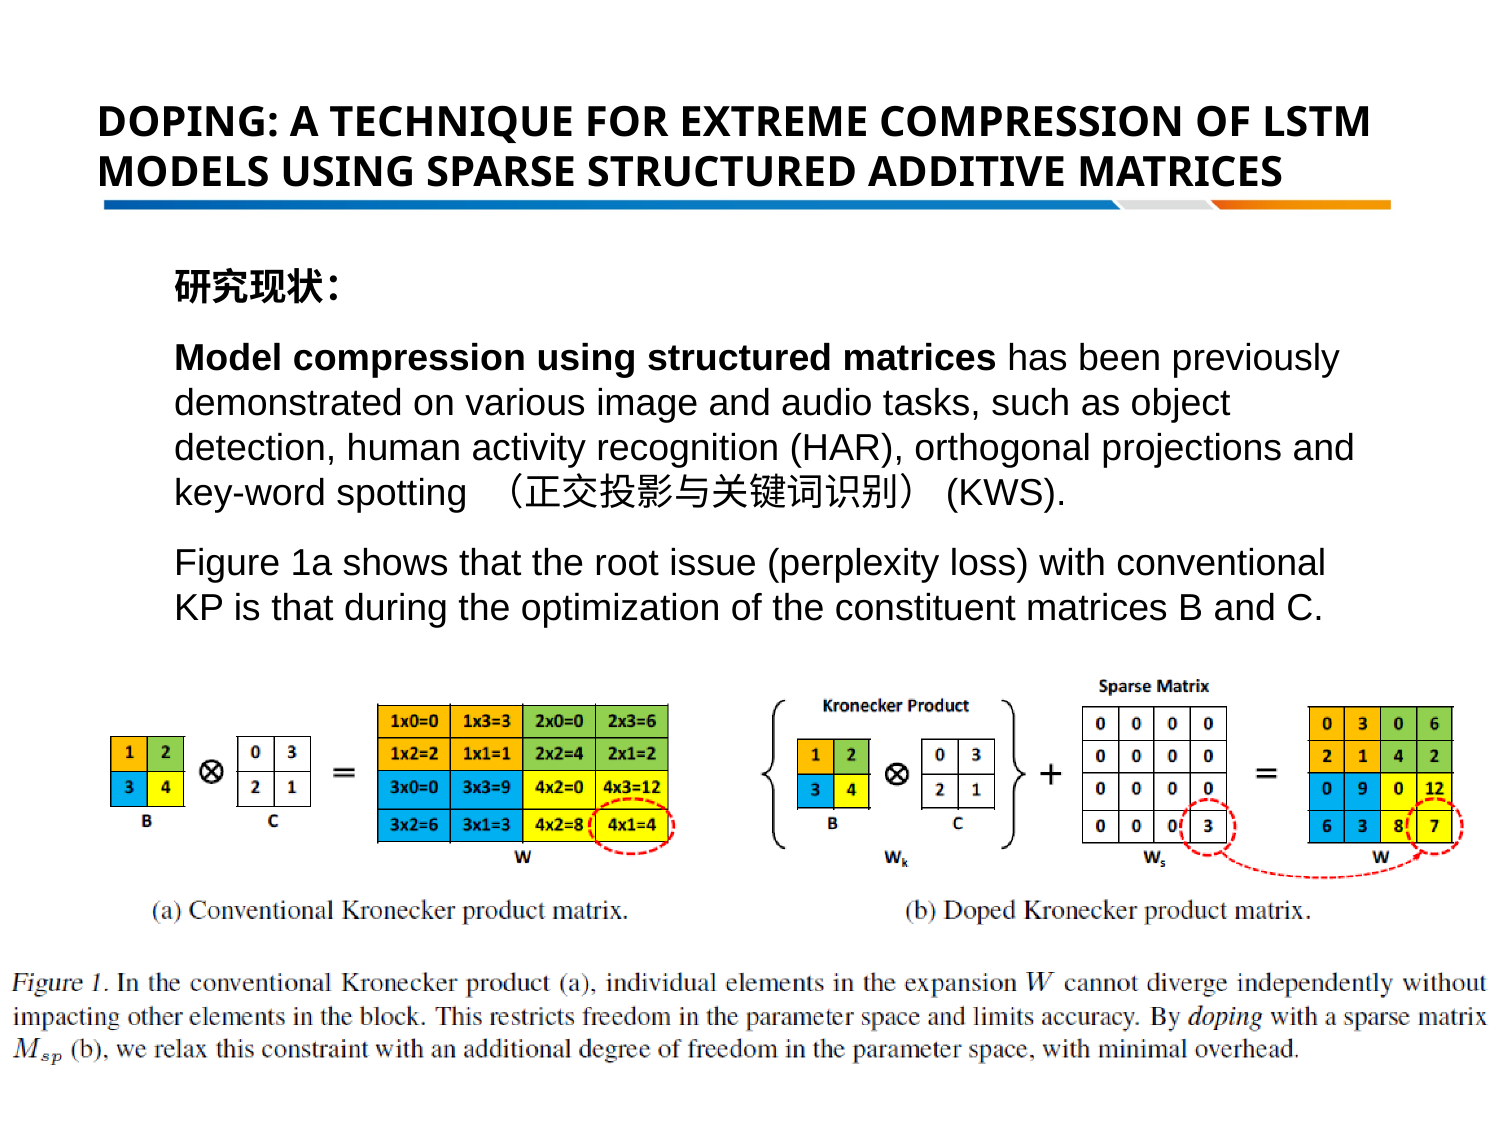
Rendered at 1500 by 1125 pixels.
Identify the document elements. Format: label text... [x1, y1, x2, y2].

text_box 研究现状： Model compression using structured matrices has been previously demonstrated on various image and audio tasks, such as object detection, human activity recognition (HAR), orthogonal projections and key-word spotting （正交投影与关键词识别）(KWS). Figure 1a shows that the root issue (perplexity loss) with conventional KP is that during the optimization of the constituent matrices B and C. [159, 255, 1400, 636]
picture [0, 0, 1500, 1125]
title DOPING: A TECHNIQUE FOR EXTREME COMPRESSION OF LSTM MODELS USING SPARSE STRUCTURED ADDITIVE MATRICES [80, 91, 1483, 199]
